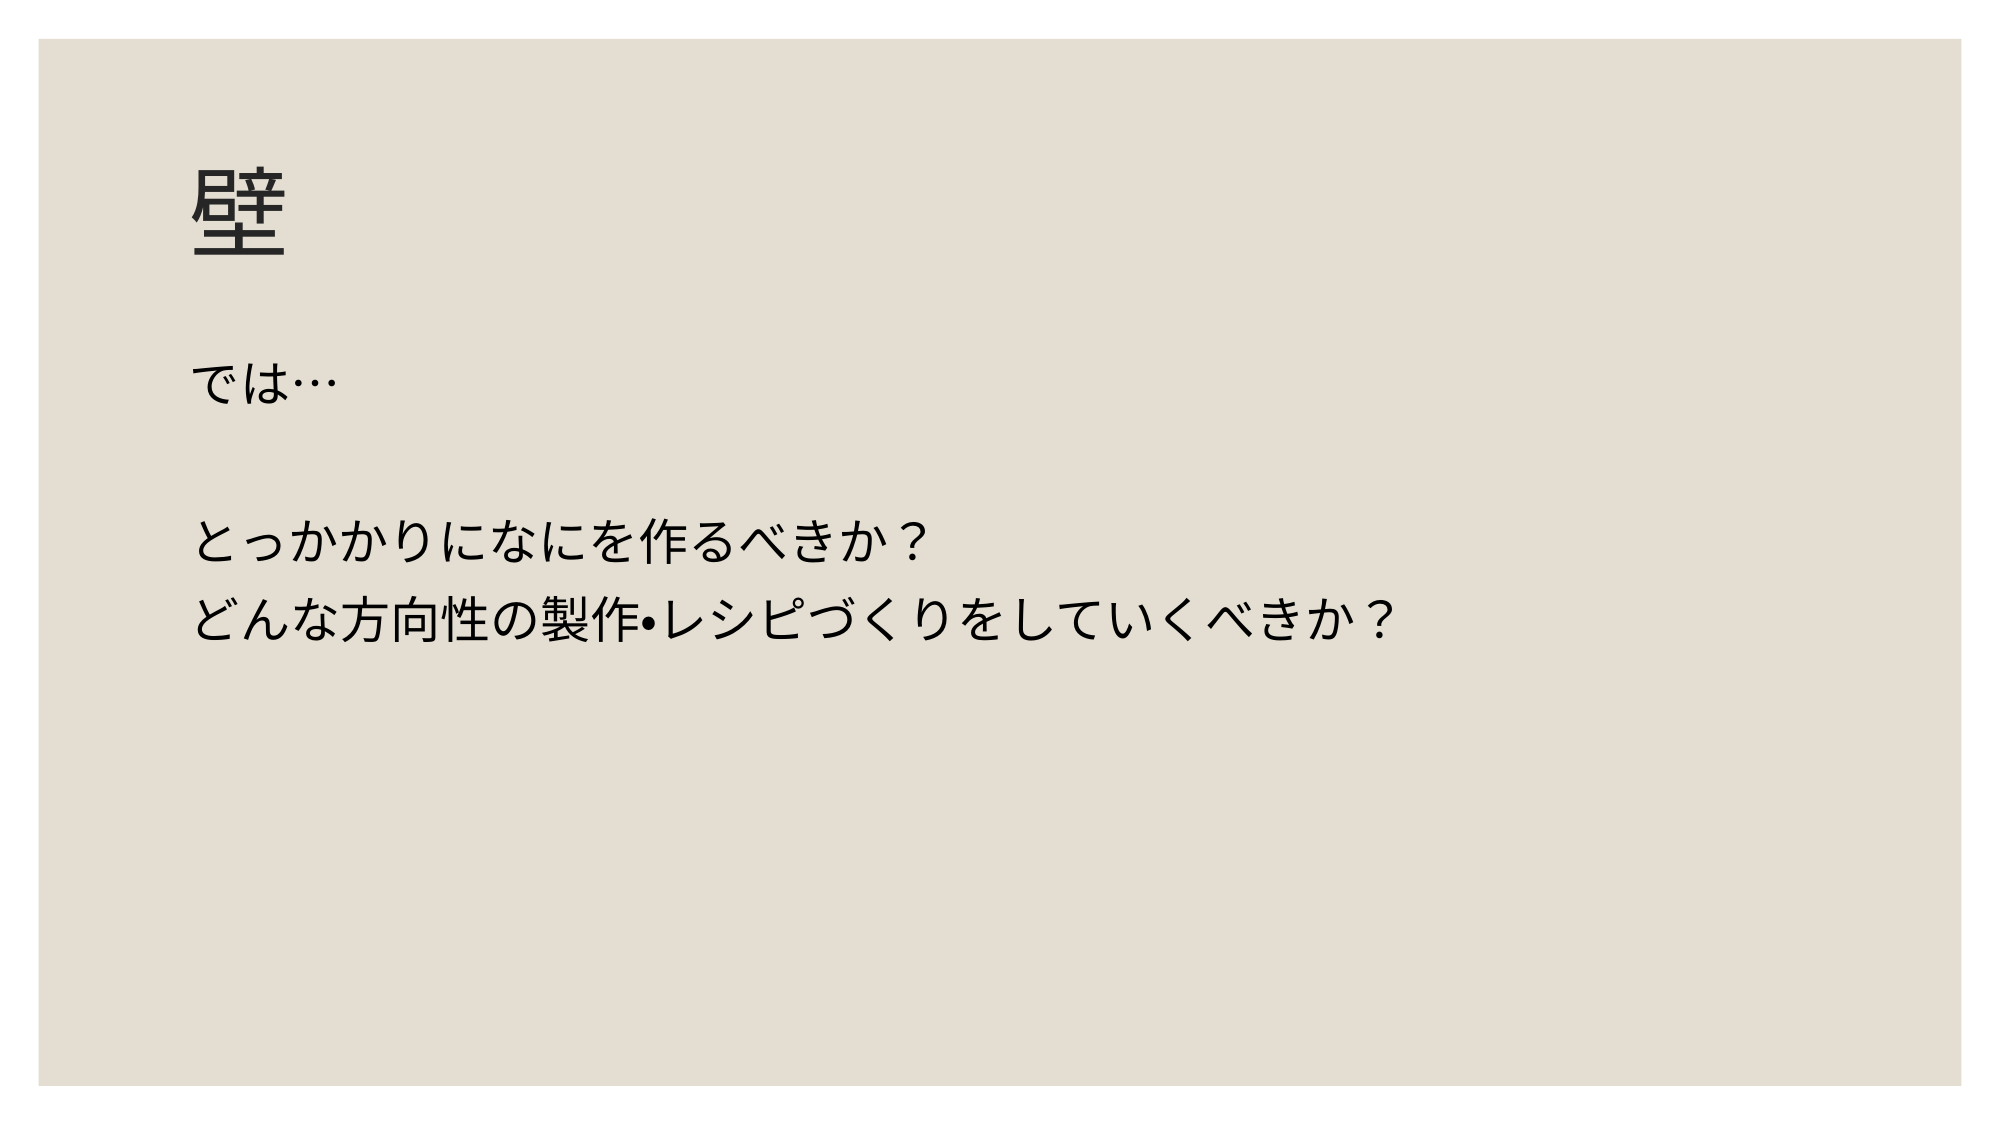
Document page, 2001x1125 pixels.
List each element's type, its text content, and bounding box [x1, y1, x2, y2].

list では… とっかかりになにを作るべきか？ どんな方向性の製作・レシピづくりをしていくべきか？ [174, 345, 1825, 990]
title 壁 [174, 105, 1825, 331]
